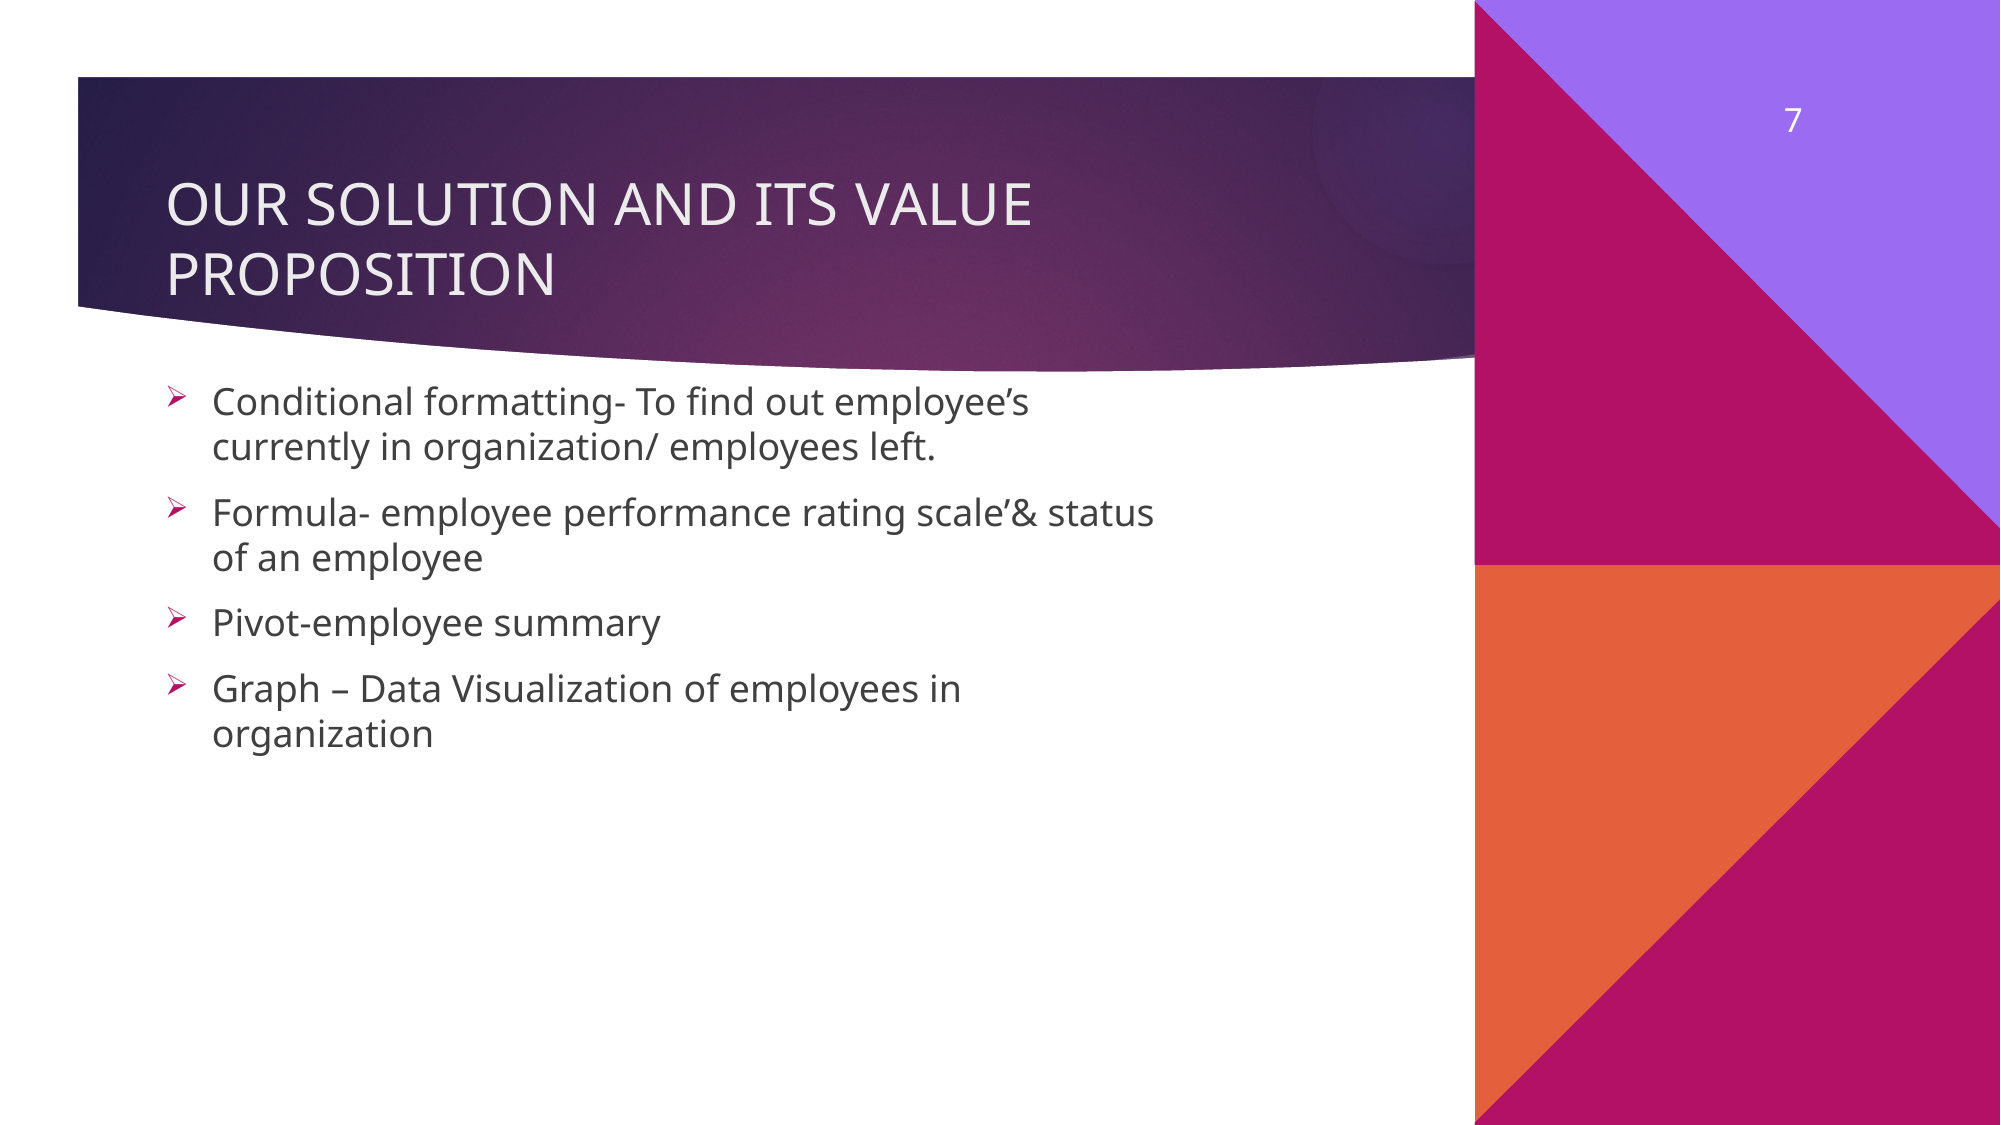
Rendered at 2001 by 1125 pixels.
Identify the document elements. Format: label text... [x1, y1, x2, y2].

list Conditional formatting- To find out employee’s currently in organization/ employees left. Formula- employee performance rating scale’& status of an employee Pivot-employee summary Graph – Data Visualization of employees in organization [150, 377, 1208, 988]
slide_number 7 [1712, 75, 1875, 153]
title OUR SOLUTION AND ITS VALUE PROPOSITION [150, 136, 1429, 338]
